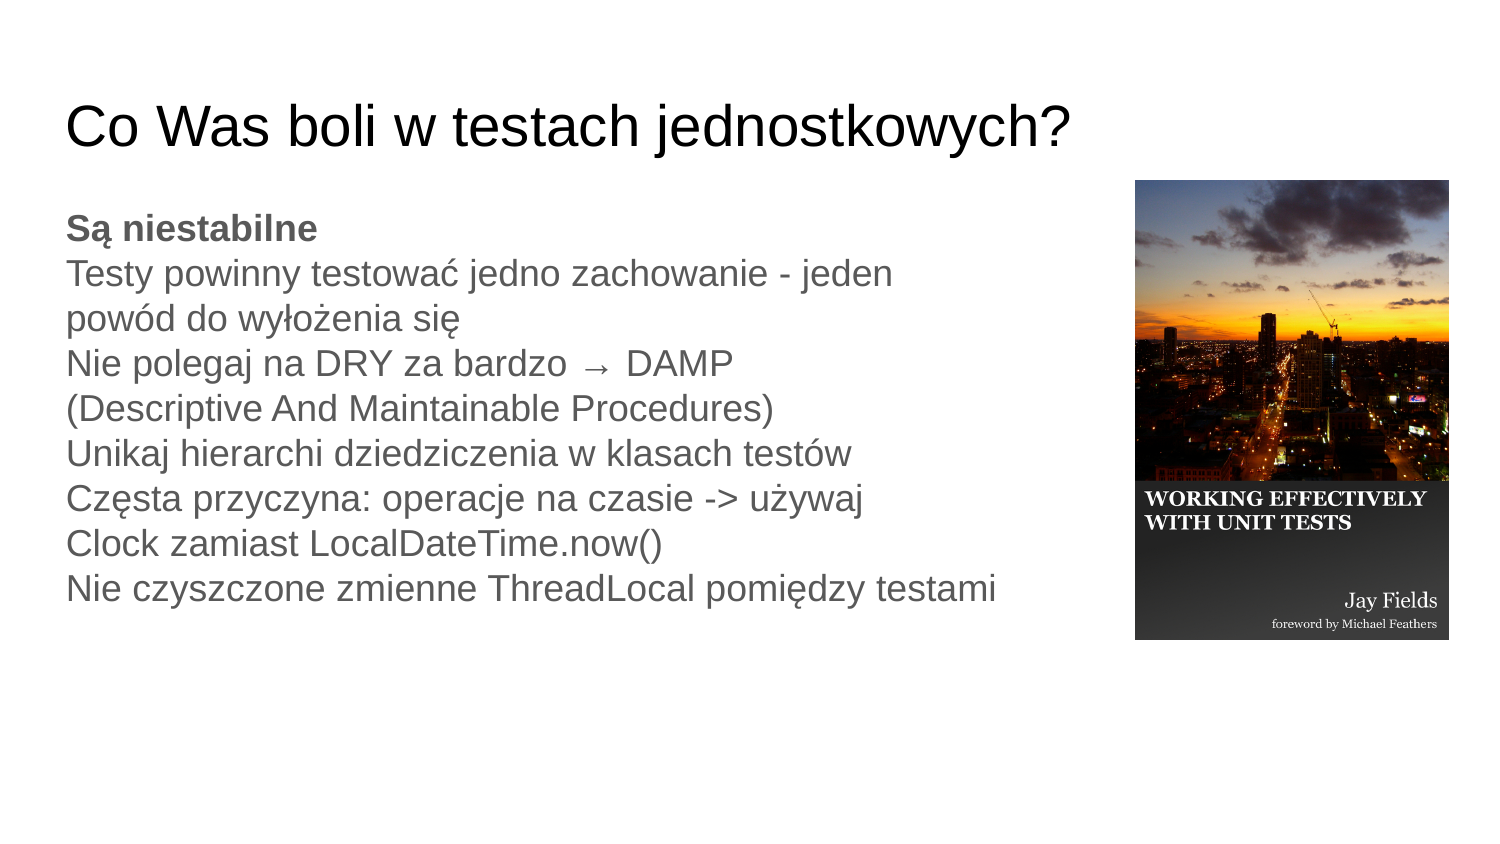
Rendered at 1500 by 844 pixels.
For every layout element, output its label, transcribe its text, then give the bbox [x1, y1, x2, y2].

text_box Co Was boli w testach jednostkowych? [51, 72, 1449, 167]
text_box Są niestabilne Testy powinny testować jedno zachowanie - jeden powód do wyłożenia się Nie polegaj na DRY za bardzo → DAMP (Descriptive And Maintainable Procedures) Unikaj hierarchi dziedziczenia w klasach testów Częsta przyczyna: operacje na czasie -> używaj Clock zamiast LocalDateTime.now() Nie czyszczone zmienne ThreadLocal pomiędzy testami [51, 189, 1449, 750]
picture [1135, 180, 1449, 641]
